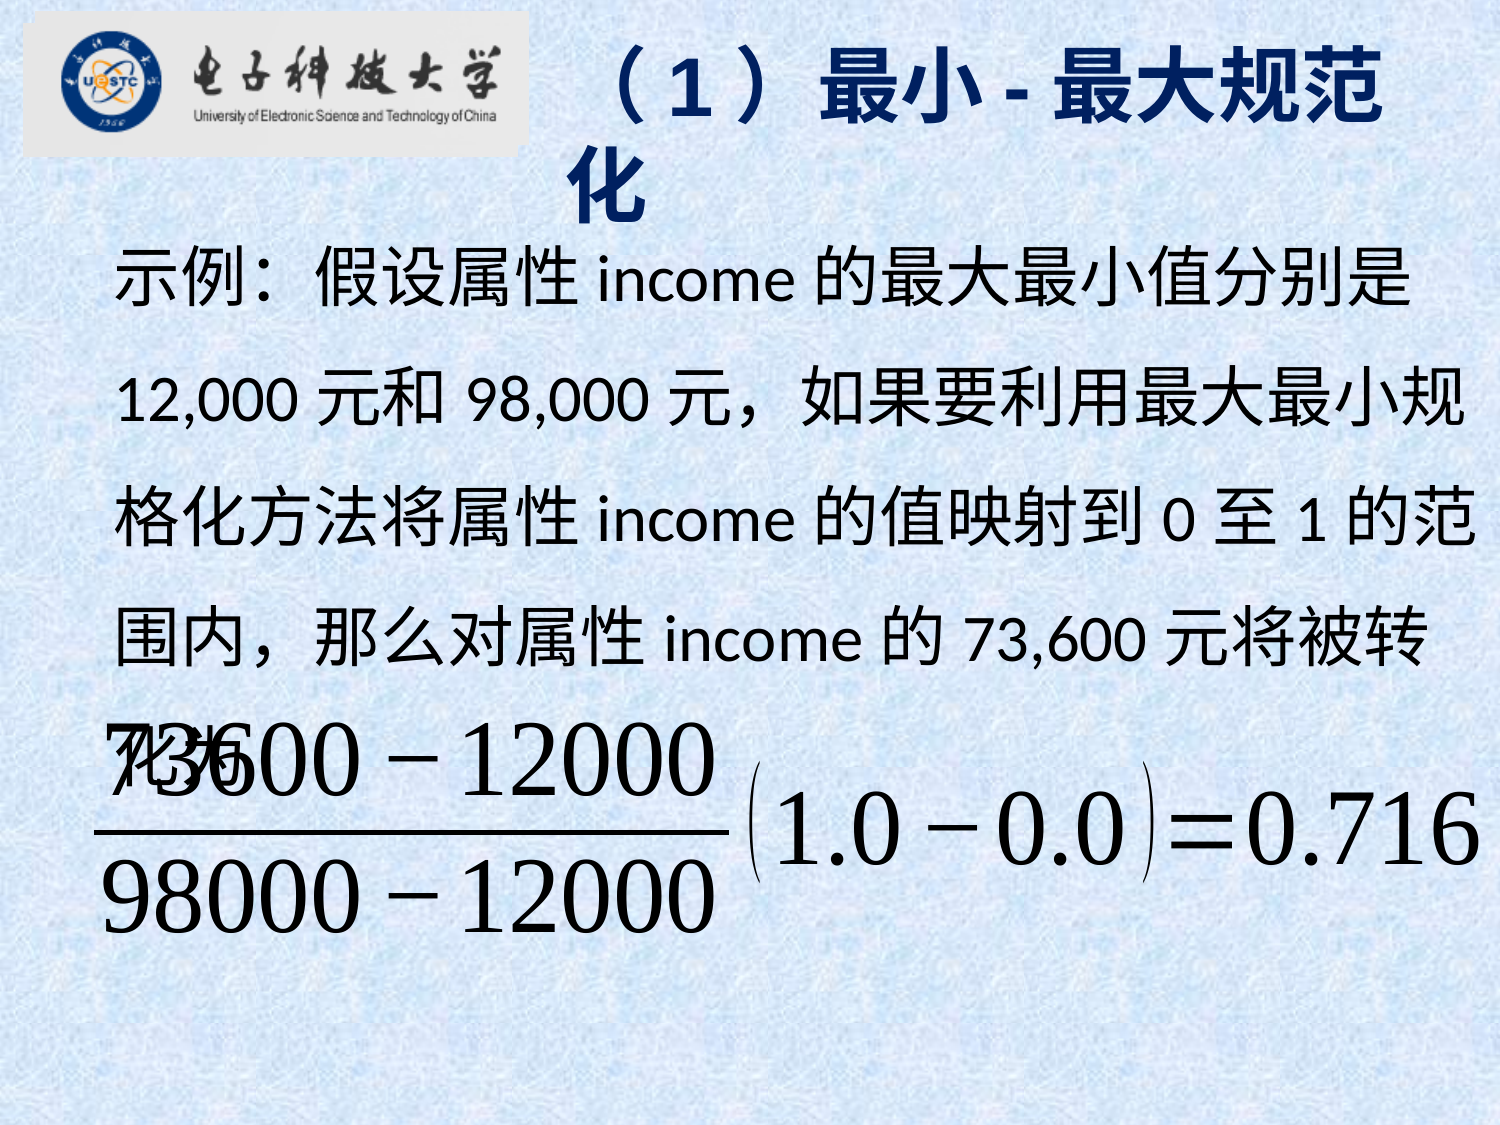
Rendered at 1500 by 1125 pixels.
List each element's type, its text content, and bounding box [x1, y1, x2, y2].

title 示例：假设属性income的最大最小值分别是12,000元和98,000元，如果要利用最大最小规格化方法将属性income的值映射到0至1的范围内，那么对属性income的73,600元将被转化为 [98, 187, 1500, 700]
picture [0, 0, 1500, 1125]
text_box （1）最小-最大规范化 [549, 25, 1425, 161]
